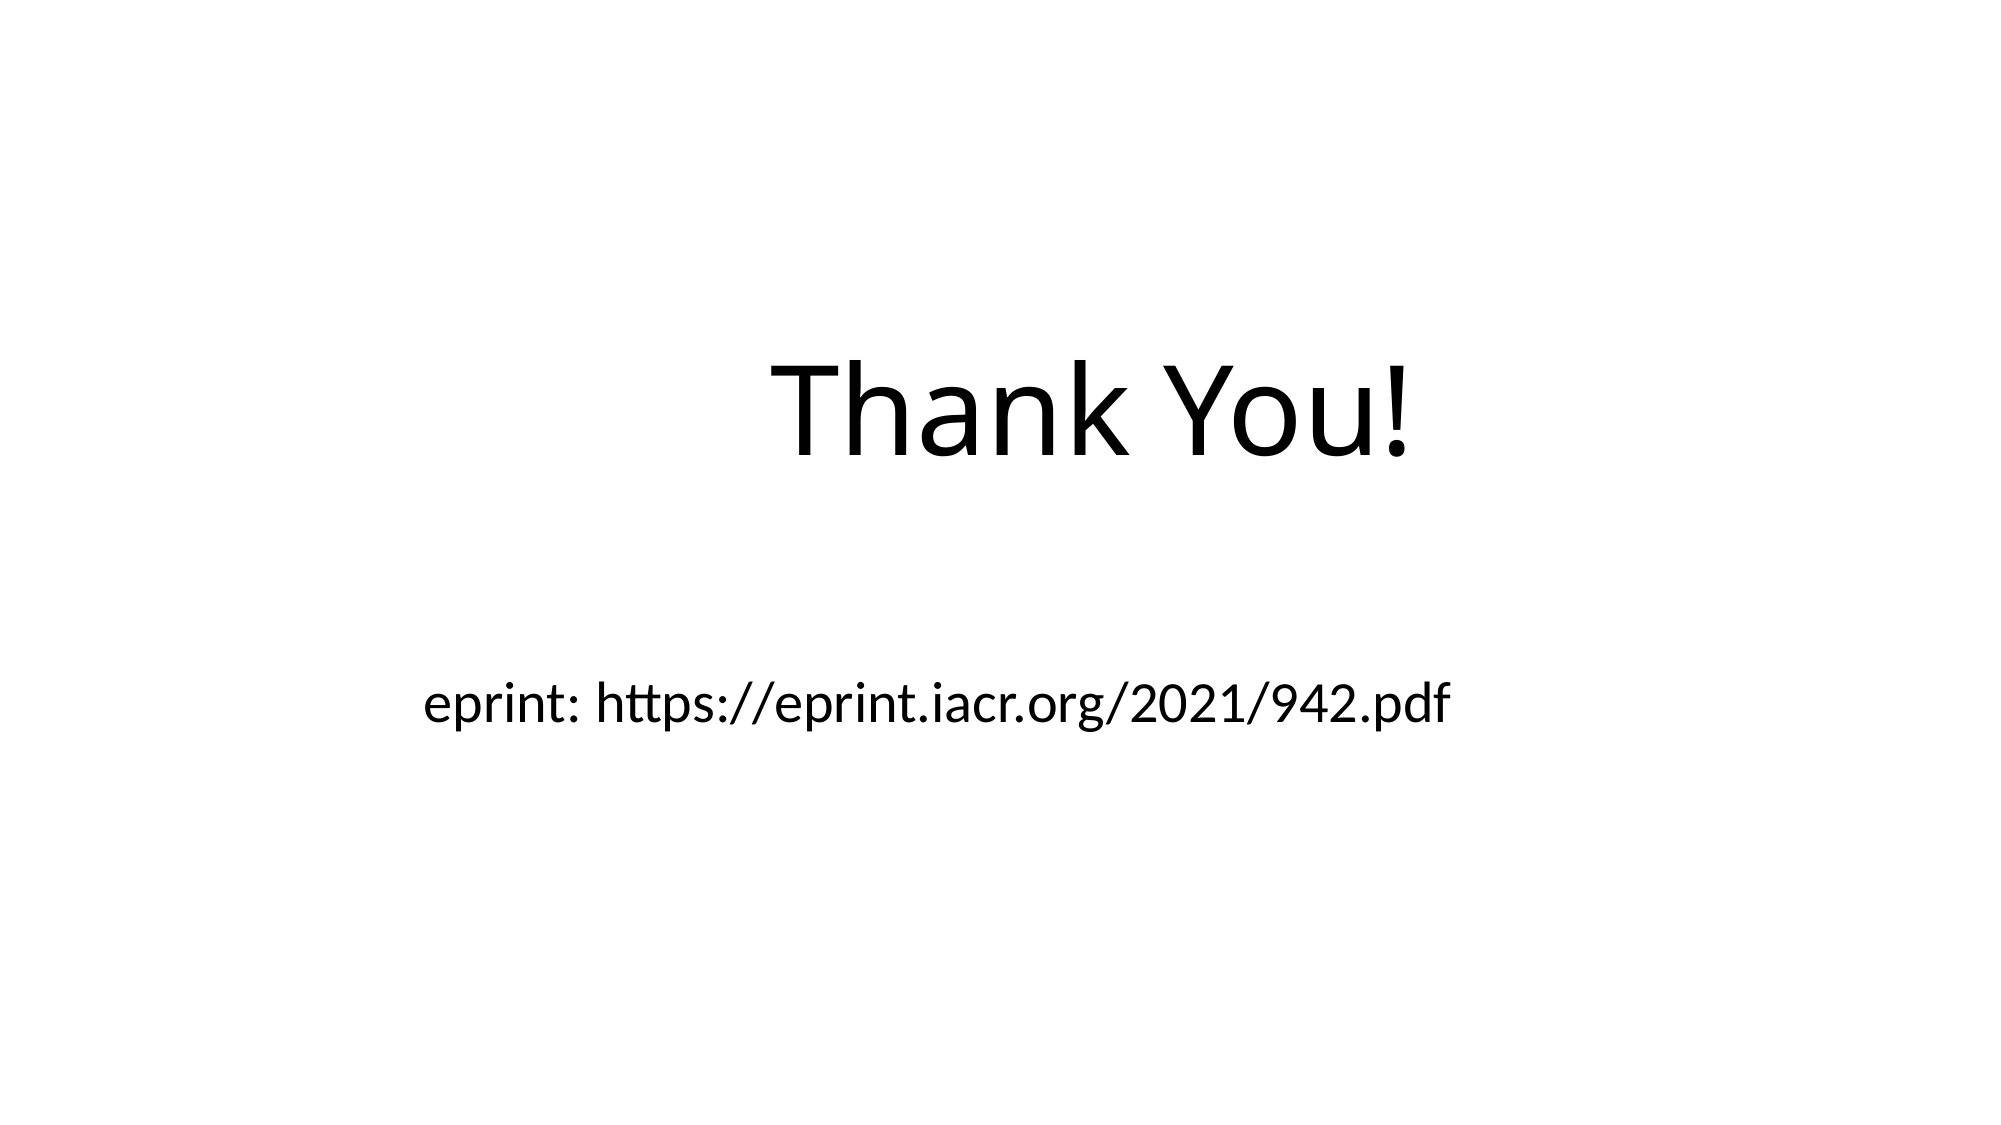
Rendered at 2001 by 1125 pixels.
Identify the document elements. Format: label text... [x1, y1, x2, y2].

title Thank You! [137, 305, 1863, 524]
text_box eprint: https://eprint.iacr.org/2021/942.pdf [249, 664, 1750, 946]
